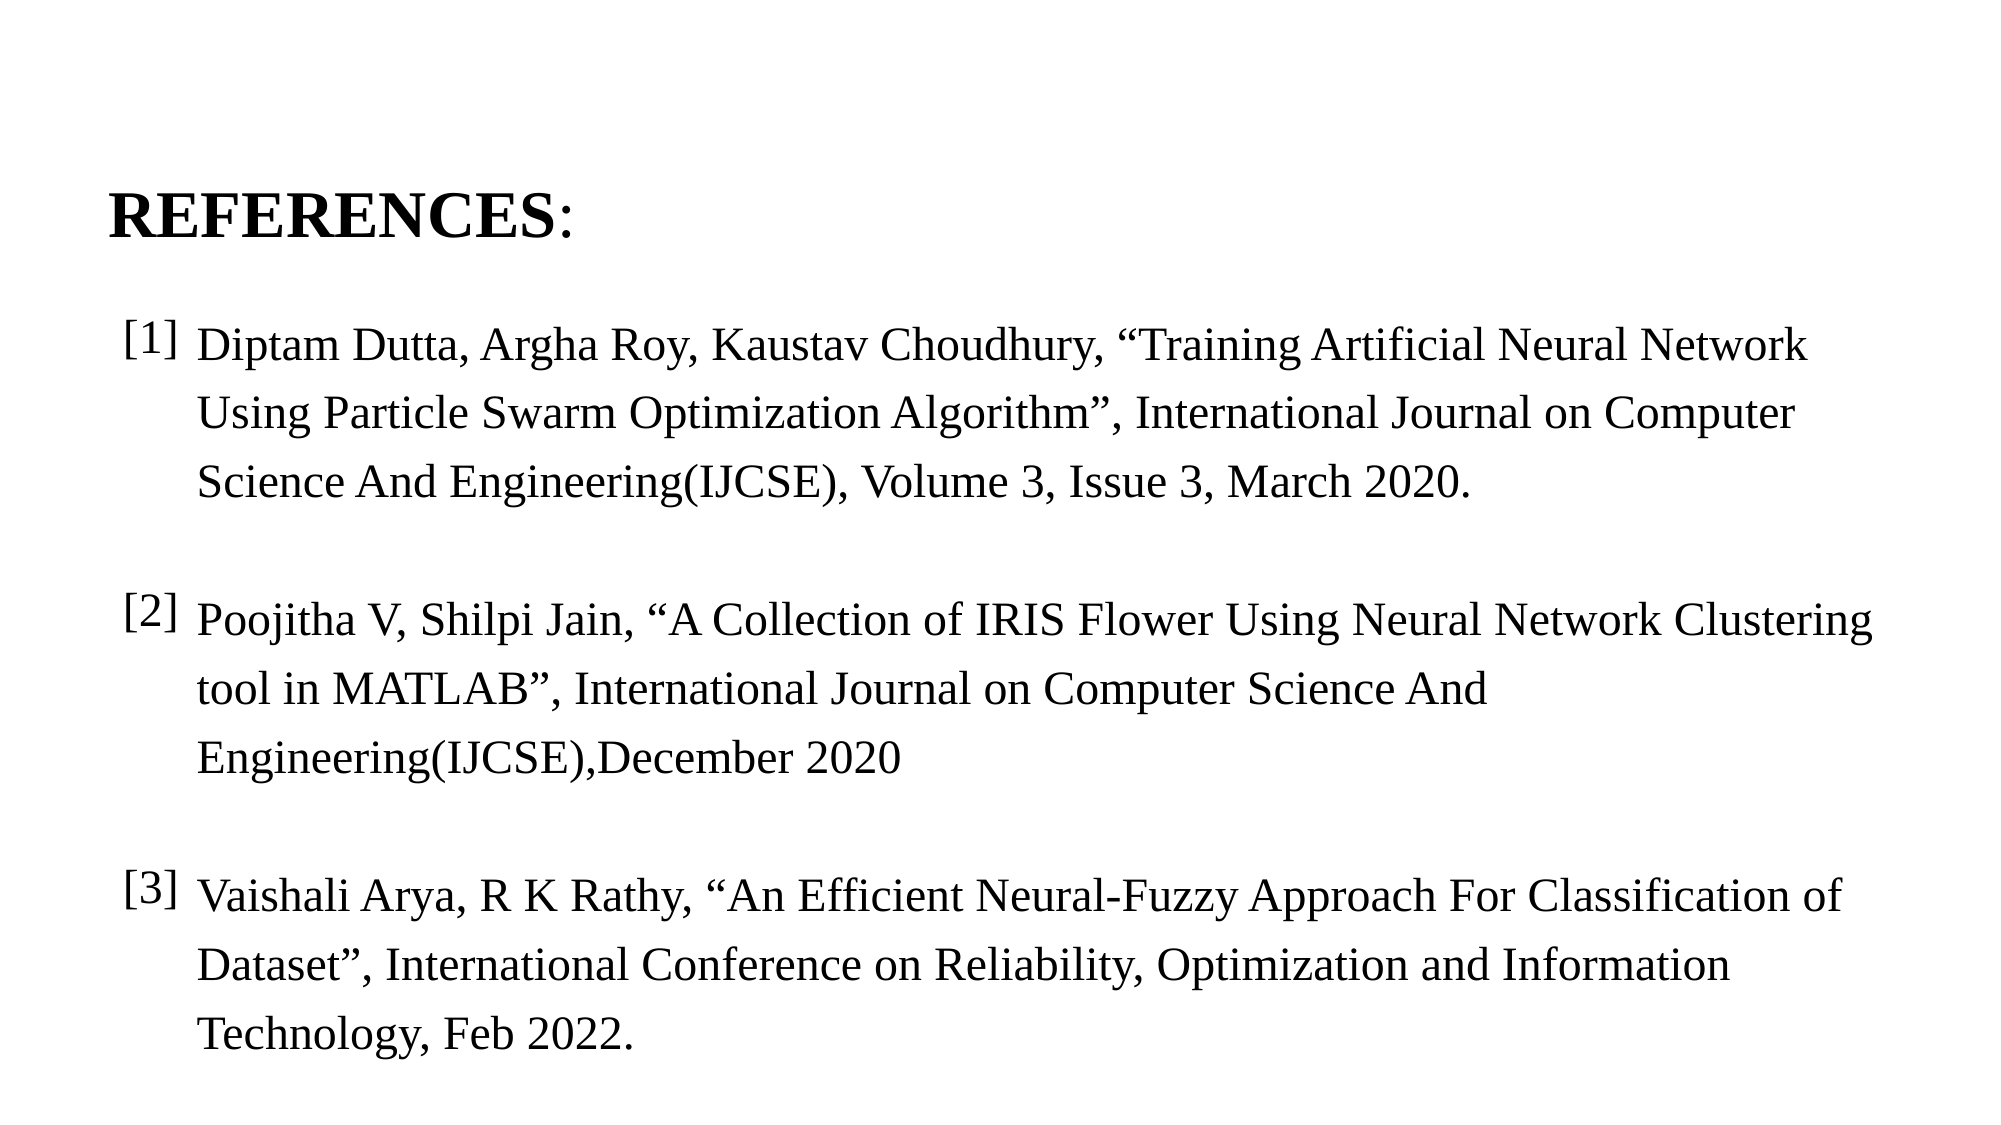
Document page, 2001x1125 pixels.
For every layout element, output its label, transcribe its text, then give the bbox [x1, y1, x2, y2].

text_box REFERENCES: [93, 163, 1151, 258]
text_box [2] [108, 570, 204, 643]
text_box [3] [108, 848, 204, 921]
text_box [1] [108, 298, 202, 371]
text_box Diptam Dutta, Argha Roy, Kaustav Choudhury, “Training Artificial Neural Network Using Particle Swarm Optimization Algorithm”, International Journal on Computer Science And Engineering(IJCSE), Volume 3, Issue 3, March 2020. Poojitha V, Shilpi Jain, “A Collection of IRIS Flower Using Neural Network Clustering tool in MATLAB”, International Journal on Computer Science And Engineering(IJCSE),December 2020 Vaishali Arya, R K Rathy, “An Efficient Neural-Fuzzy Approach For Classification of Dataset”, International Conference on Reliability, Optimization and Information Technology, Feb 2022. [181, 293, 1892, 1067]
